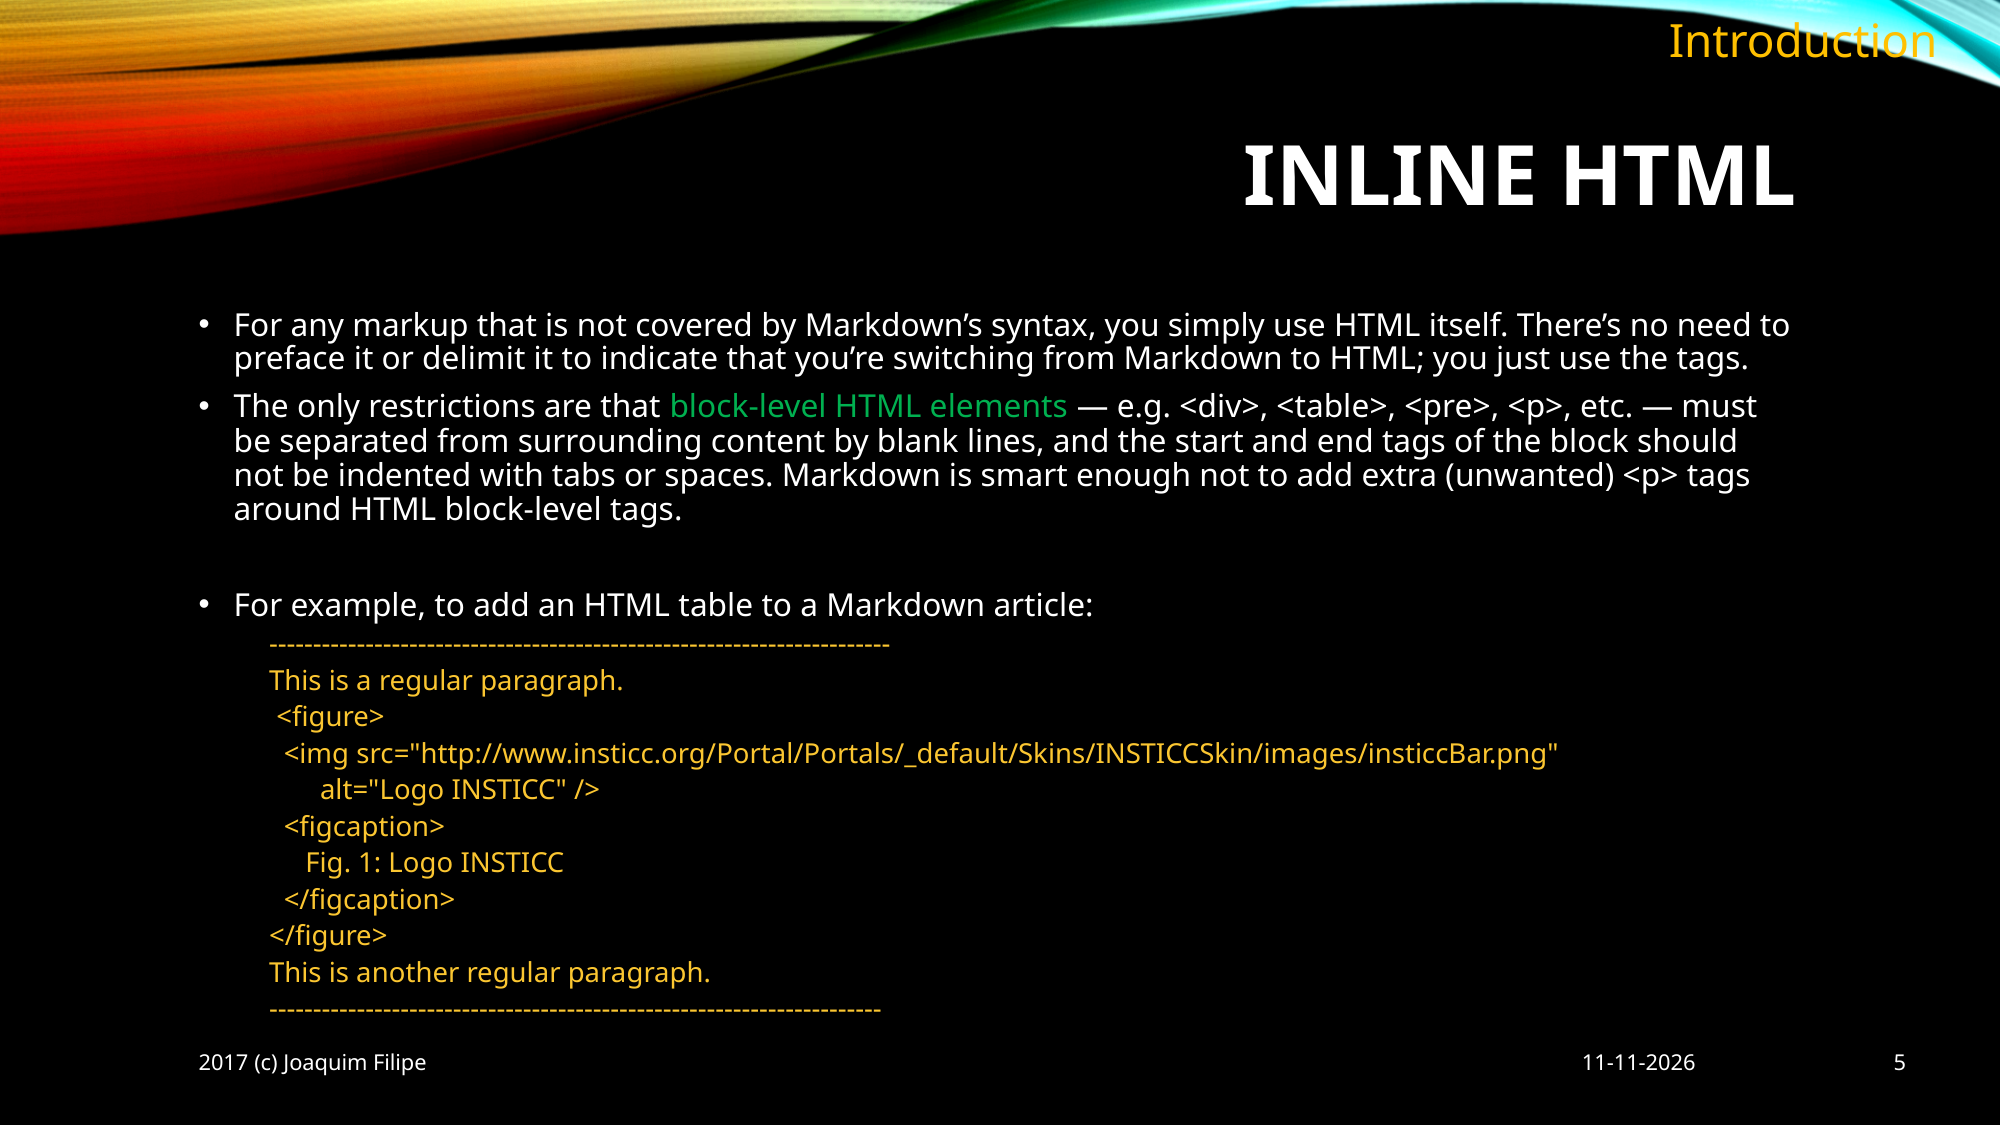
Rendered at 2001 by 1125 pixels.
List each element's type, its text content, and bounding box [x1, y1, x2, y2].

slide_number 5 [1830, 1033, 1922, 1094]
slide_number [1448, 1033, 1711, 1094]
title Inline html [141, 101, 1813, 257]
list For any markup that is not covered by Markdown’s syntax, you simply use HTML itself. There’s no need to preface it or delimit it to indicate that you’re switching from Markdown to HTML; you just use the tags. The only restrictions are that block-level HTML elements — e.g. <div>, <table>, <pre>, <p>, etc. — must be separated from surrounding content by blank lines, and the start and end tags of the block should not be indented with tabs or spaces. Markdown is smart enough not to add extra (unwanted) <p> tags around HTML block-level tags. For example, to add an HTML table to a Markdown article: ----------------------------------------------------------------------- This is a regular paragraph. <figure> <img src="http://www.insticc.org/Portal/Portals/_default/Skins/INSTICCSkin/images/insticcBar.png" alt="Logo INSTICC" /> <figcaption> Fig. 1: Logo INSTICC </figcaption> </figure> This is another regular paragraph. ---------------------------------------------------------------------- [183, 288, 1813, 1046]
list Introduction [1340, 10, 1953, 82]
picture [0, 0, 2000, 237]
footer 2017 (c) Joaquim Filipe [183, 1033, 1424, 1094]
